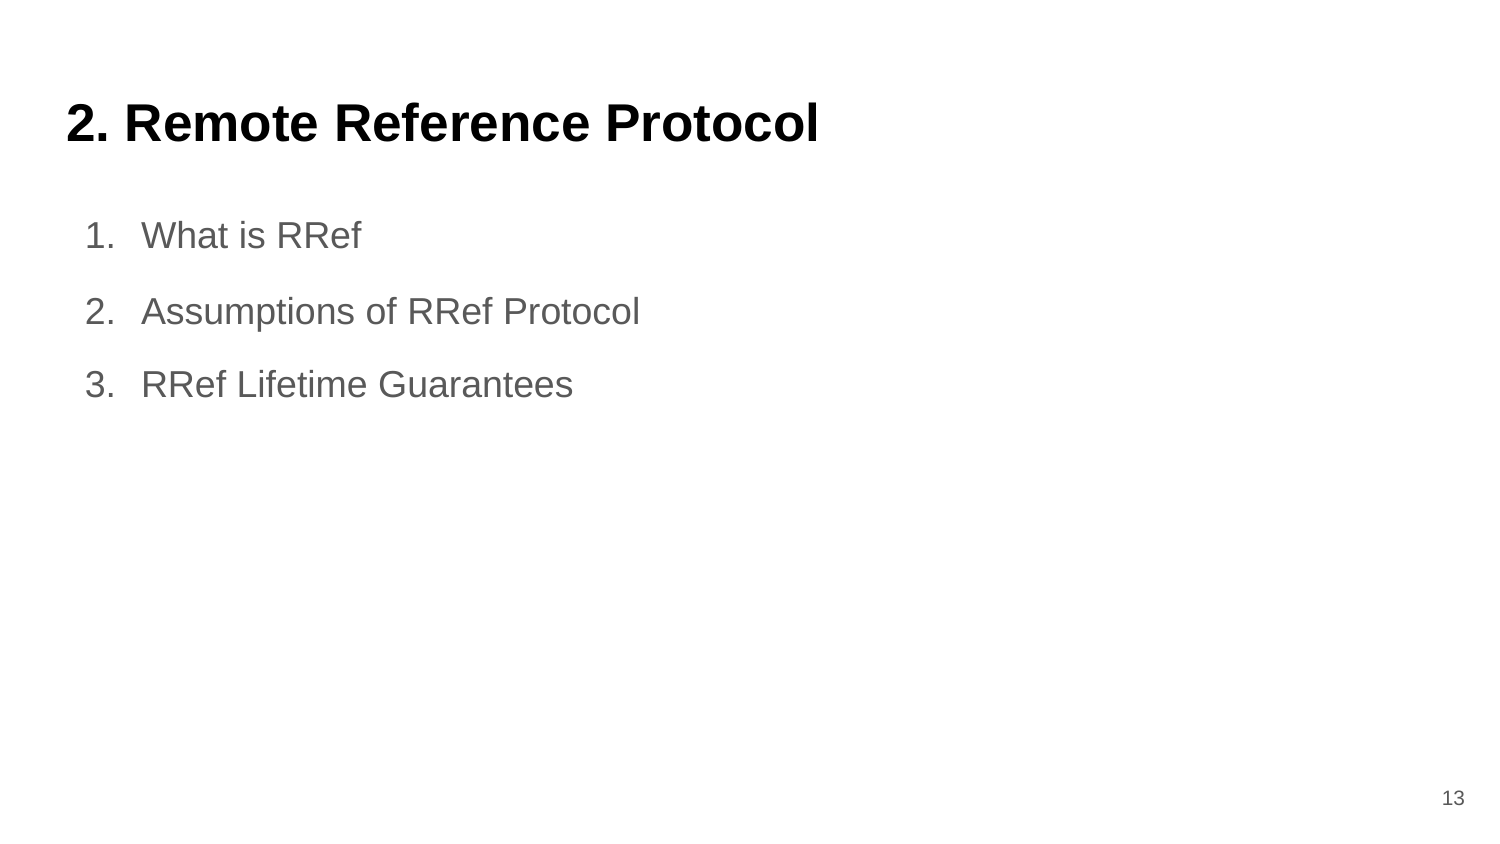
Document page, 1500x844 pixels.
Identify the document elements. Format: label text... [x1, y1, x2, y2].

title 2. Remote Reference Protocol [51, 72, 1449, 167]
slide_number ‹#› [1389, 764, 1480, 830]
list What is RRef Assumptions of RRef Protocol RRef Lifetime Guarantees [51, 189, 1449, 750]
